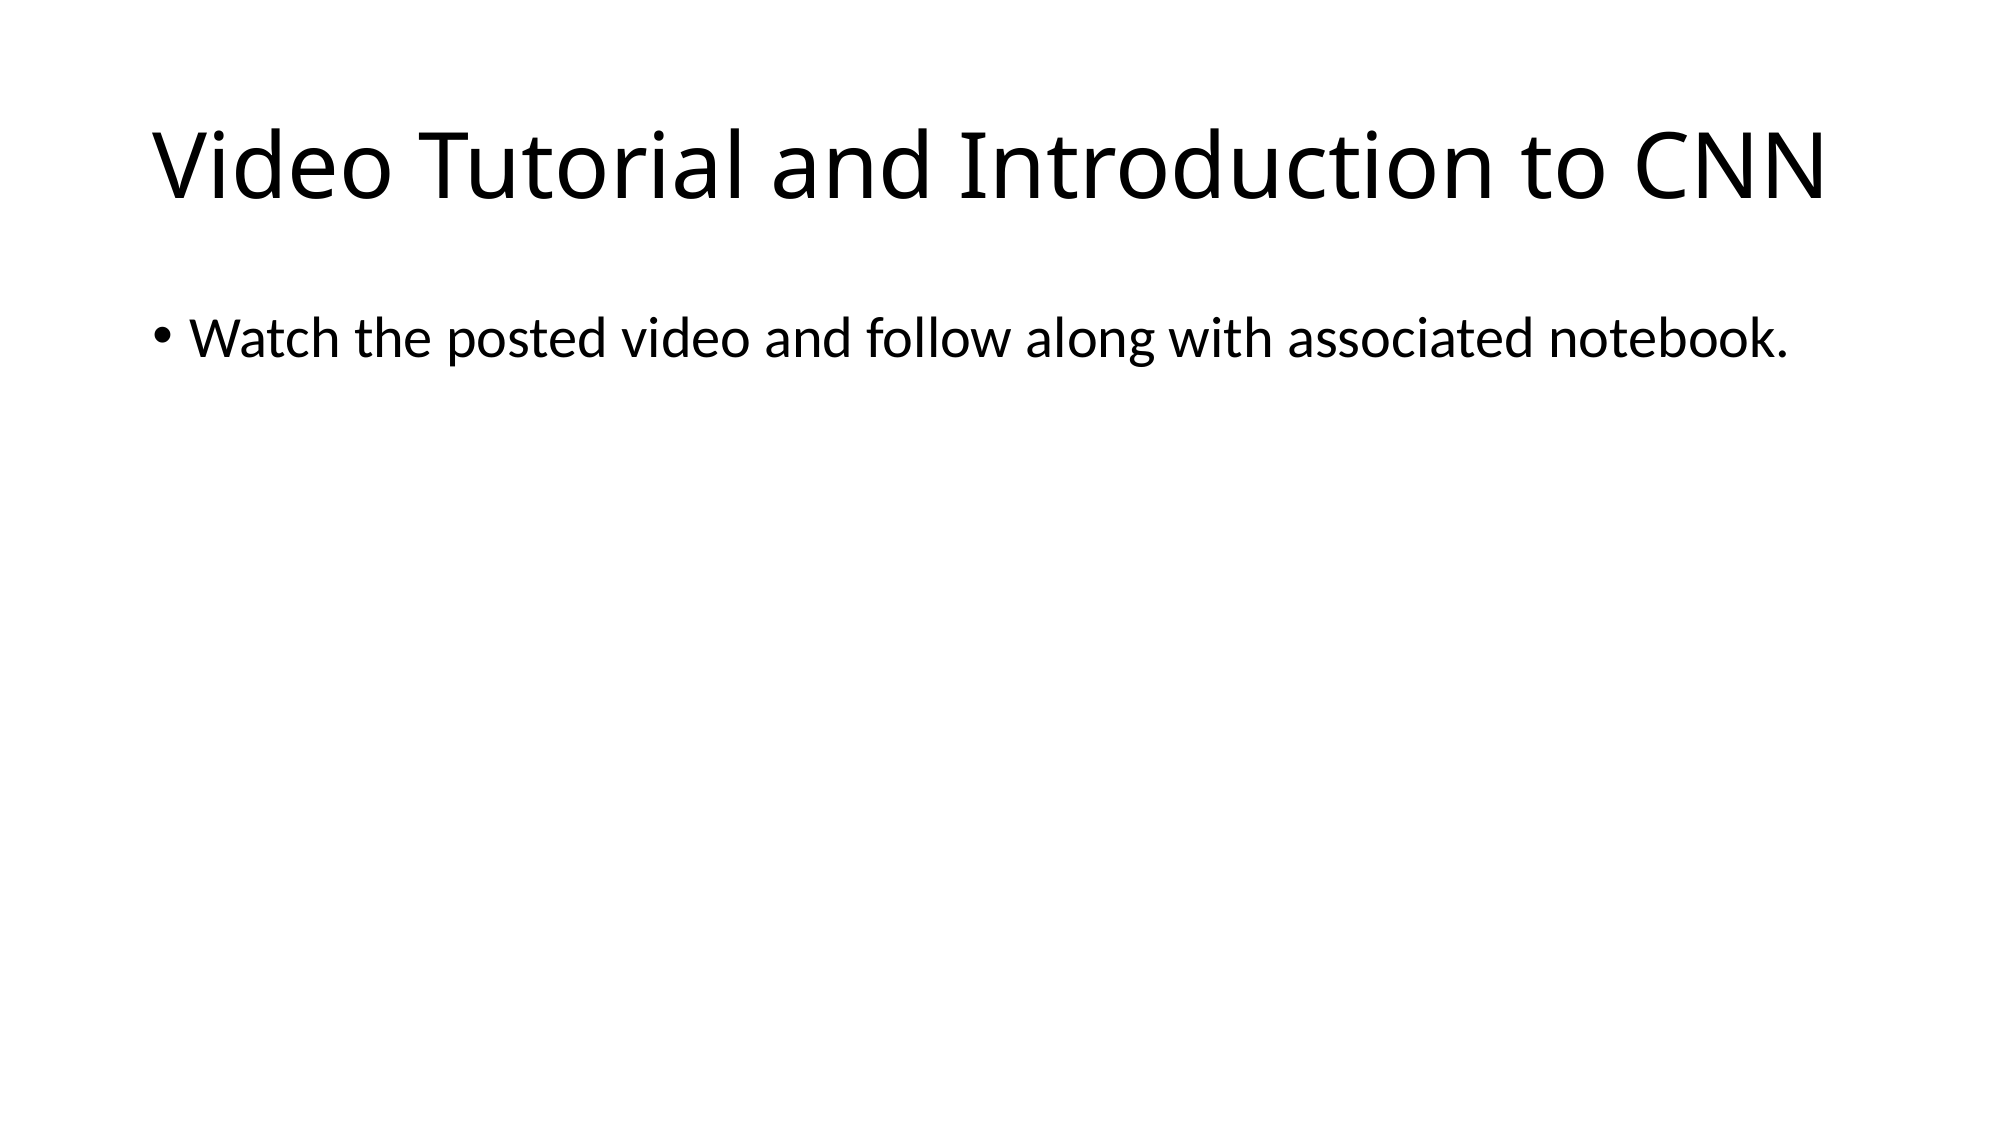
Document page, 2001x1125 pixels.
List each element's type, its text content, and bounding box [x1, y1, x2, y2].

list Watch the posted video and follow along with associated notebook. [137, 299, 1863, 1014]
title Video Tutorial and Introduction to CNN [137, 59, 1863, 278]
